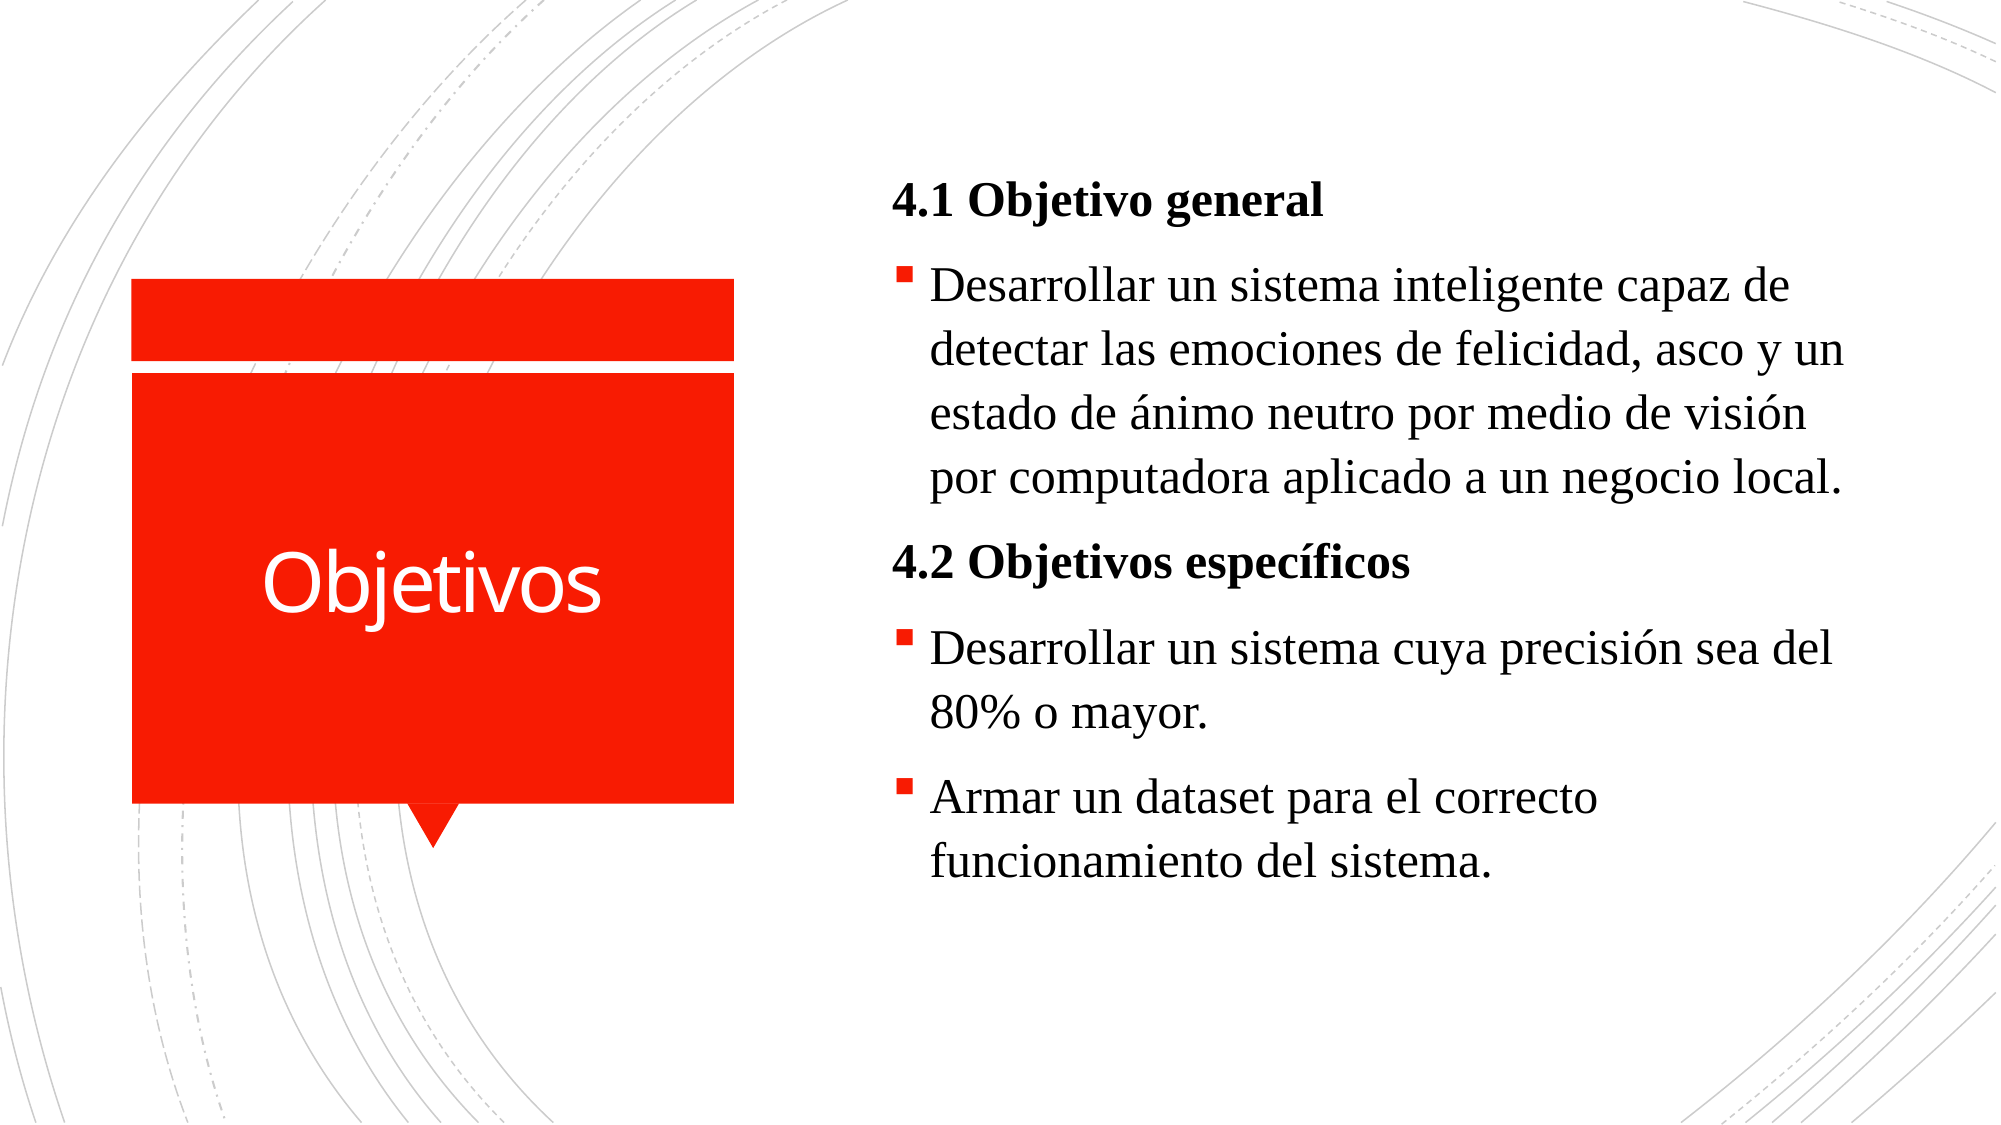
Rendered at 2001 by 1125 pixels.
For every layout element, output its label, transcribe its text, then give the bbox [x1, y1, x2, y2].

title Objetivos [145, 385, 720, 789]
list 4.1 Objetivo general Desarrollar un sistema inteligente capaz de detectar las emociones de felicidad, asco y un estado de ánimo neutro por medio de visión por computadora aplicado a un negocio local. 4.2 Objetivos específicos Desarrollar un sistema cuya precisión sea del 80% o mayor. Armar un dataset para el correcto funcionamiento del sistema. [839, 131, 1871, 993]
